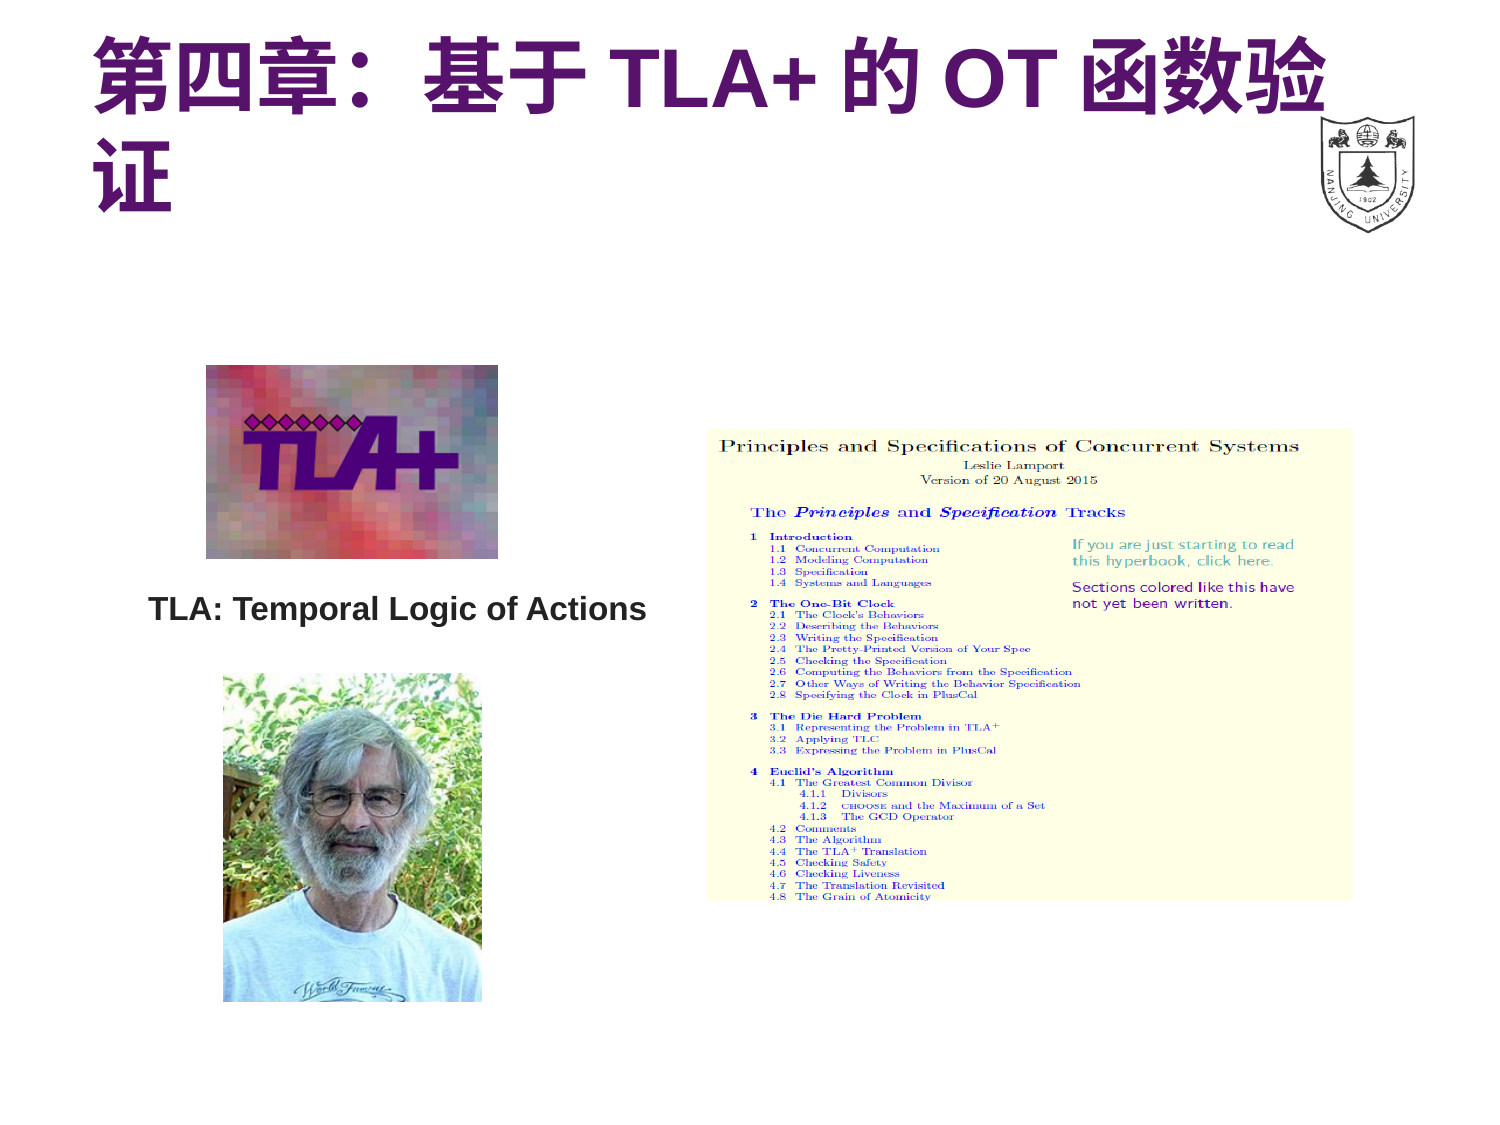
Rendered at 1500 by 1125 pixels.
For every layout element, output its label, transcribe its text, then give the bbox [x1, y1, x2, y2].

list [102, 364, 1318, 901]
picture [223, 672, 482, 1002]
title 第四章：基于TLA+的OT函数验证 [74, 90, 1377, 232]
picture [706, 429, 1353, 902]
text_box TLA: Temporal Logic of Actions [133, 579, 663, 635]
picture [206, 364, 498, 559]
